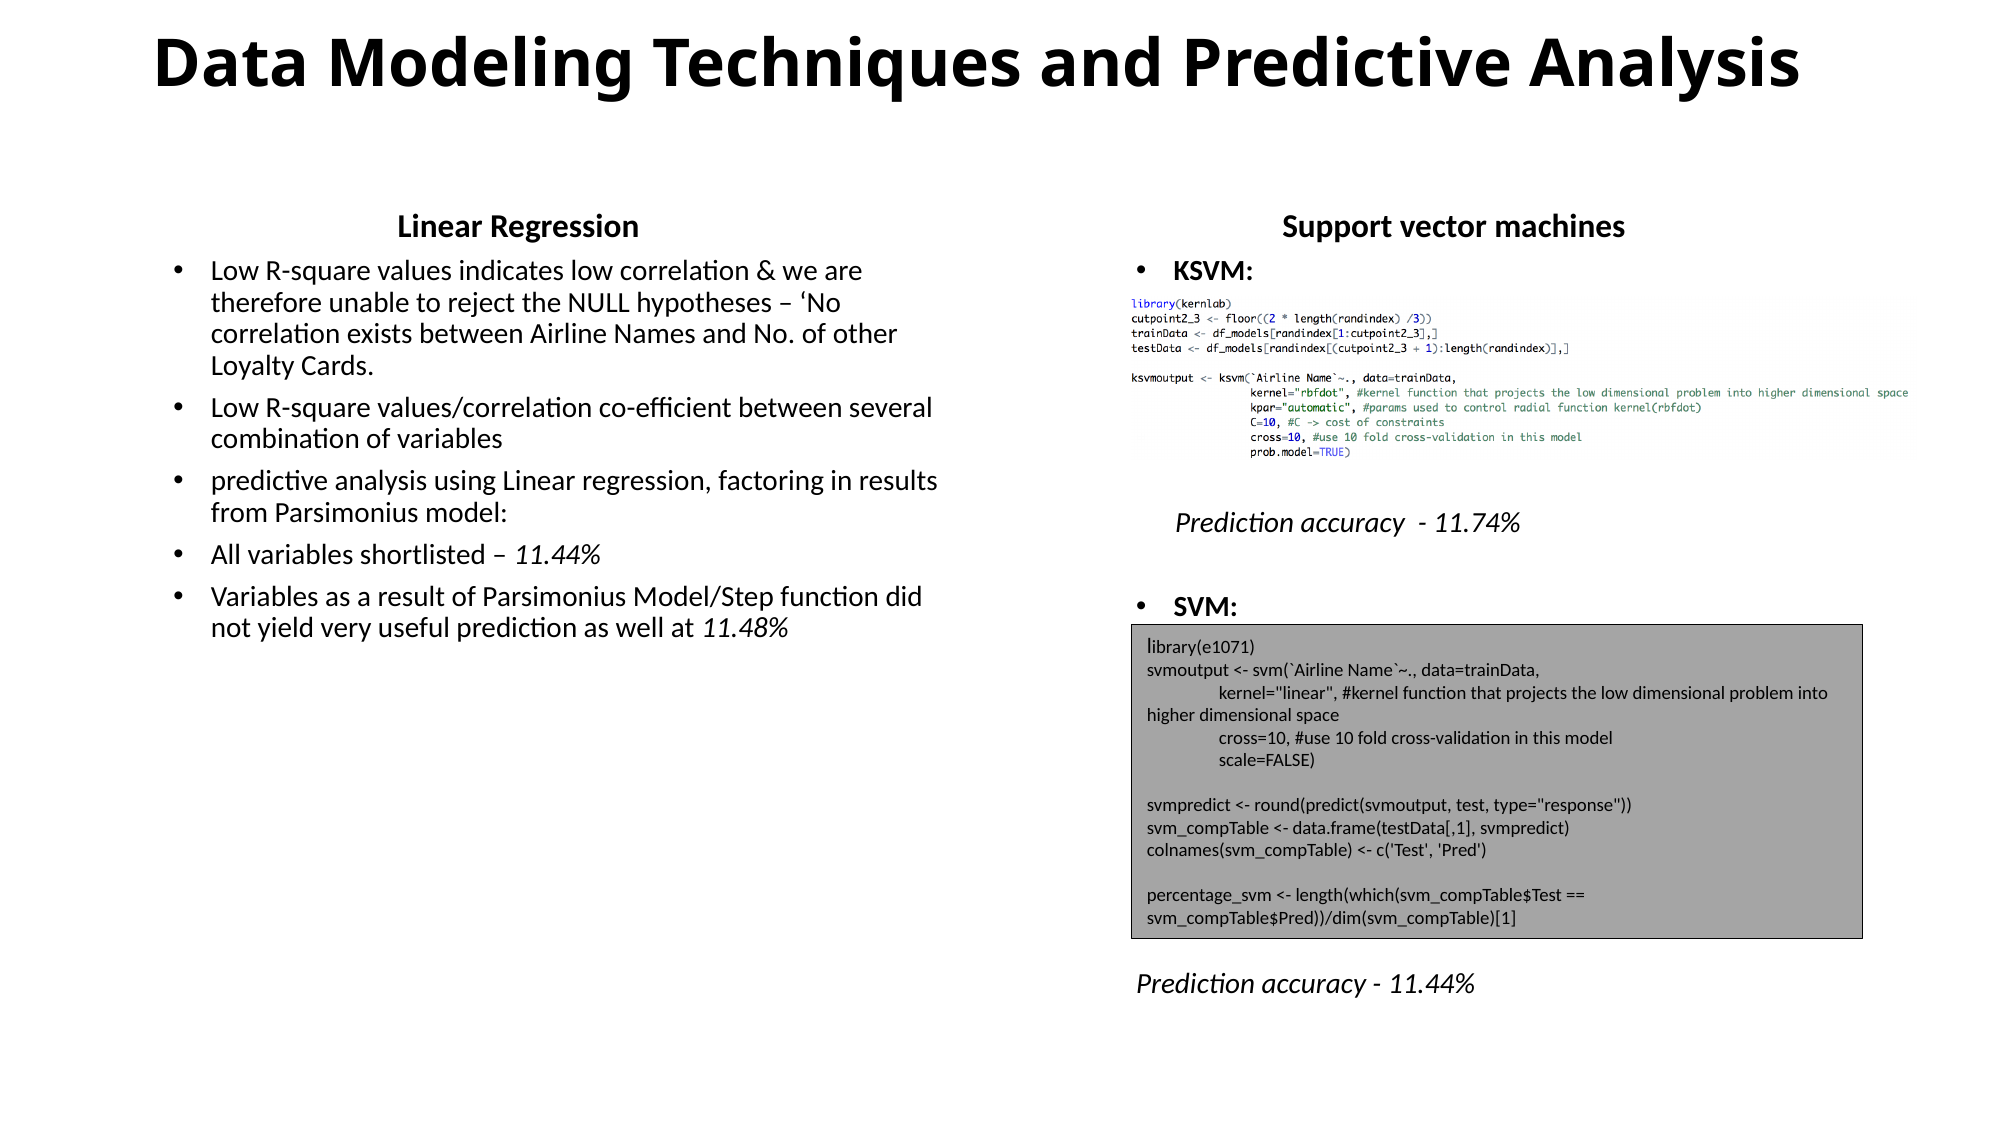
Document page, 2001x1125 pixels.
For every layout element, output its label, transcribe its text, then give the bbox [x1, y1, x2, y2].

text_box library(e1071) svmoutput <- svm(`Airline Name`~., data=trainData, kernel="linear", #kernel function that projects the low dimensional problem into higher dimensional space cross=10, #use 10 fold cross-validation in this model scale=FALSE) svmpredict <- round(predict(svmoutput, test, type="response")) svm_compTable <- data.frame(testData[,1], svmpredict) colnames(svm_compTable) <- c('Test', 'Pred') percentage_svm <- length(which(svm_compTable$Test == svm_compTable$Pred))/dim(svm_compTable)[1] [1131, 624, 1863, 939]
picture [1130, 296, 1917, 460]
title Data Modeling Techniques and Predictive Analysis [137, 21, 1842, 175]
text_box Support vector machines KSVM: Prediction accuracy - 11.74% SVM: Prediction accuracy - 11.44% [1045, 201, 1863, 1095]
text_box Linear Regression Low R-square values indicates low correlation & we are therefore unable to reject the NULL hypotheses – ‘No correlation exists between Airline Names and No. of other Loyalty Cards. Low R-square values/correlation co-efficient between several combination of variables predictive analysis using Linear regression, factoring in results from Parsimonius model: All variables shortlisted – 11.44% Variables as a result of Parsimonius Model/Step function did not yield very useful prediction as well at 11.48% [83, 201, 954, 1047]
